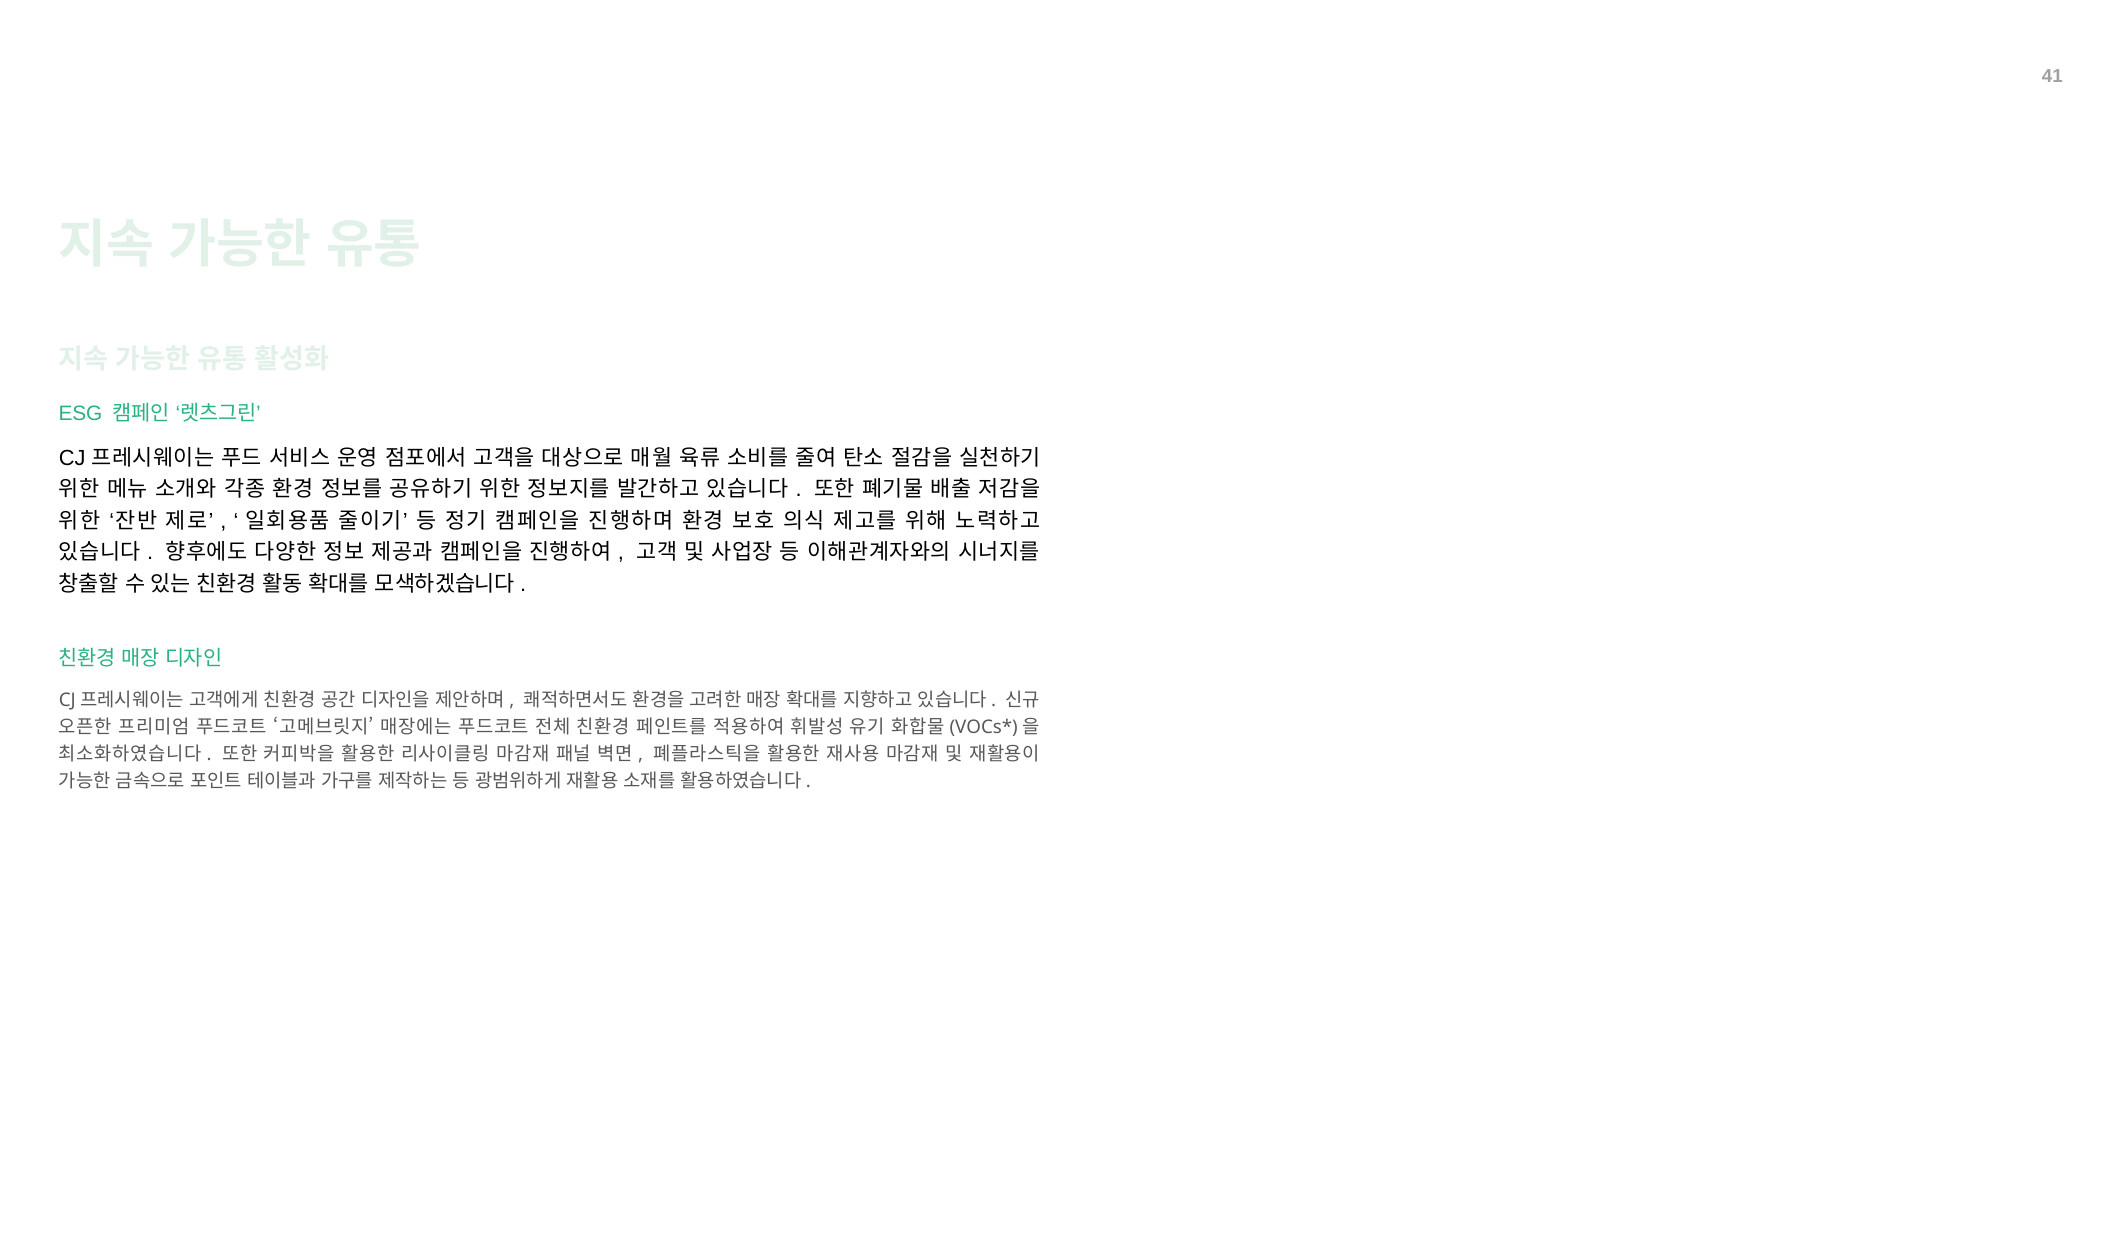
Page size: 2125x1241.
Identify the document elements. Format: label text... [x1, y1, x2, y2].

text_box 지속 가능한 유통 활성화 ESG 캠페인 ‘렛츠그린’ CJ프레시웨이는 푸드 서비스 운영 점포에서 고객을 대상으로 매월 육류 소비를 줄여 탄소 절감을 실천하기 위한 메뉴 소개와 각종 환경 정보를 공유하기 위한 정보지를 발간하고 있습니다. 또한 폐기물 배출 저감을 위한 ‘잔반 제로’, ‘일회용품 줄이기’ 등 정기 캠페인을 진행하며 환경 보호 의식 제고를 위해 노력하고 있습니다. 향후에도 다양한 정보 제공과 캠페인을 진행하여, 고객 및 사업장 등 이해관계자와의 시너지를 창출할 수 있는 친환경 활동 확대를 모색하겠습니다. [56, 339, 1057, 596]
text_box 지속 가능한 유통 [56, 207, 454, 273]
text_box 친환경 매장 디자인 CJ프레시웨이는 고객에게 친환경 공간 디자인을 제안하며, 쾌적하면서도 환경을 고려한 매장 확대를 지향하고 있습니다. 신규 오픈한 프리미엄 푸드코트 ‘고메브릿지’ 매장에는 푸드코트 전체 친환경 페인트를 적용하여 휘발성 유기 화합물(VOCs*)을 최소화하였습니다. 또한 커피박을 활용한 리사이클링 마감재 패널 벽면, 폐플라스틱을 활용한 재사용 마감재 및 재활용이 가능한 금속으로 포인트 테이블과 가구를 제작하는 등 광범위하게 재활용 소재를 활용하였습니다. [56, 642, 1057, 791]
text_box 41 [2039, 61, 2069, 86]
